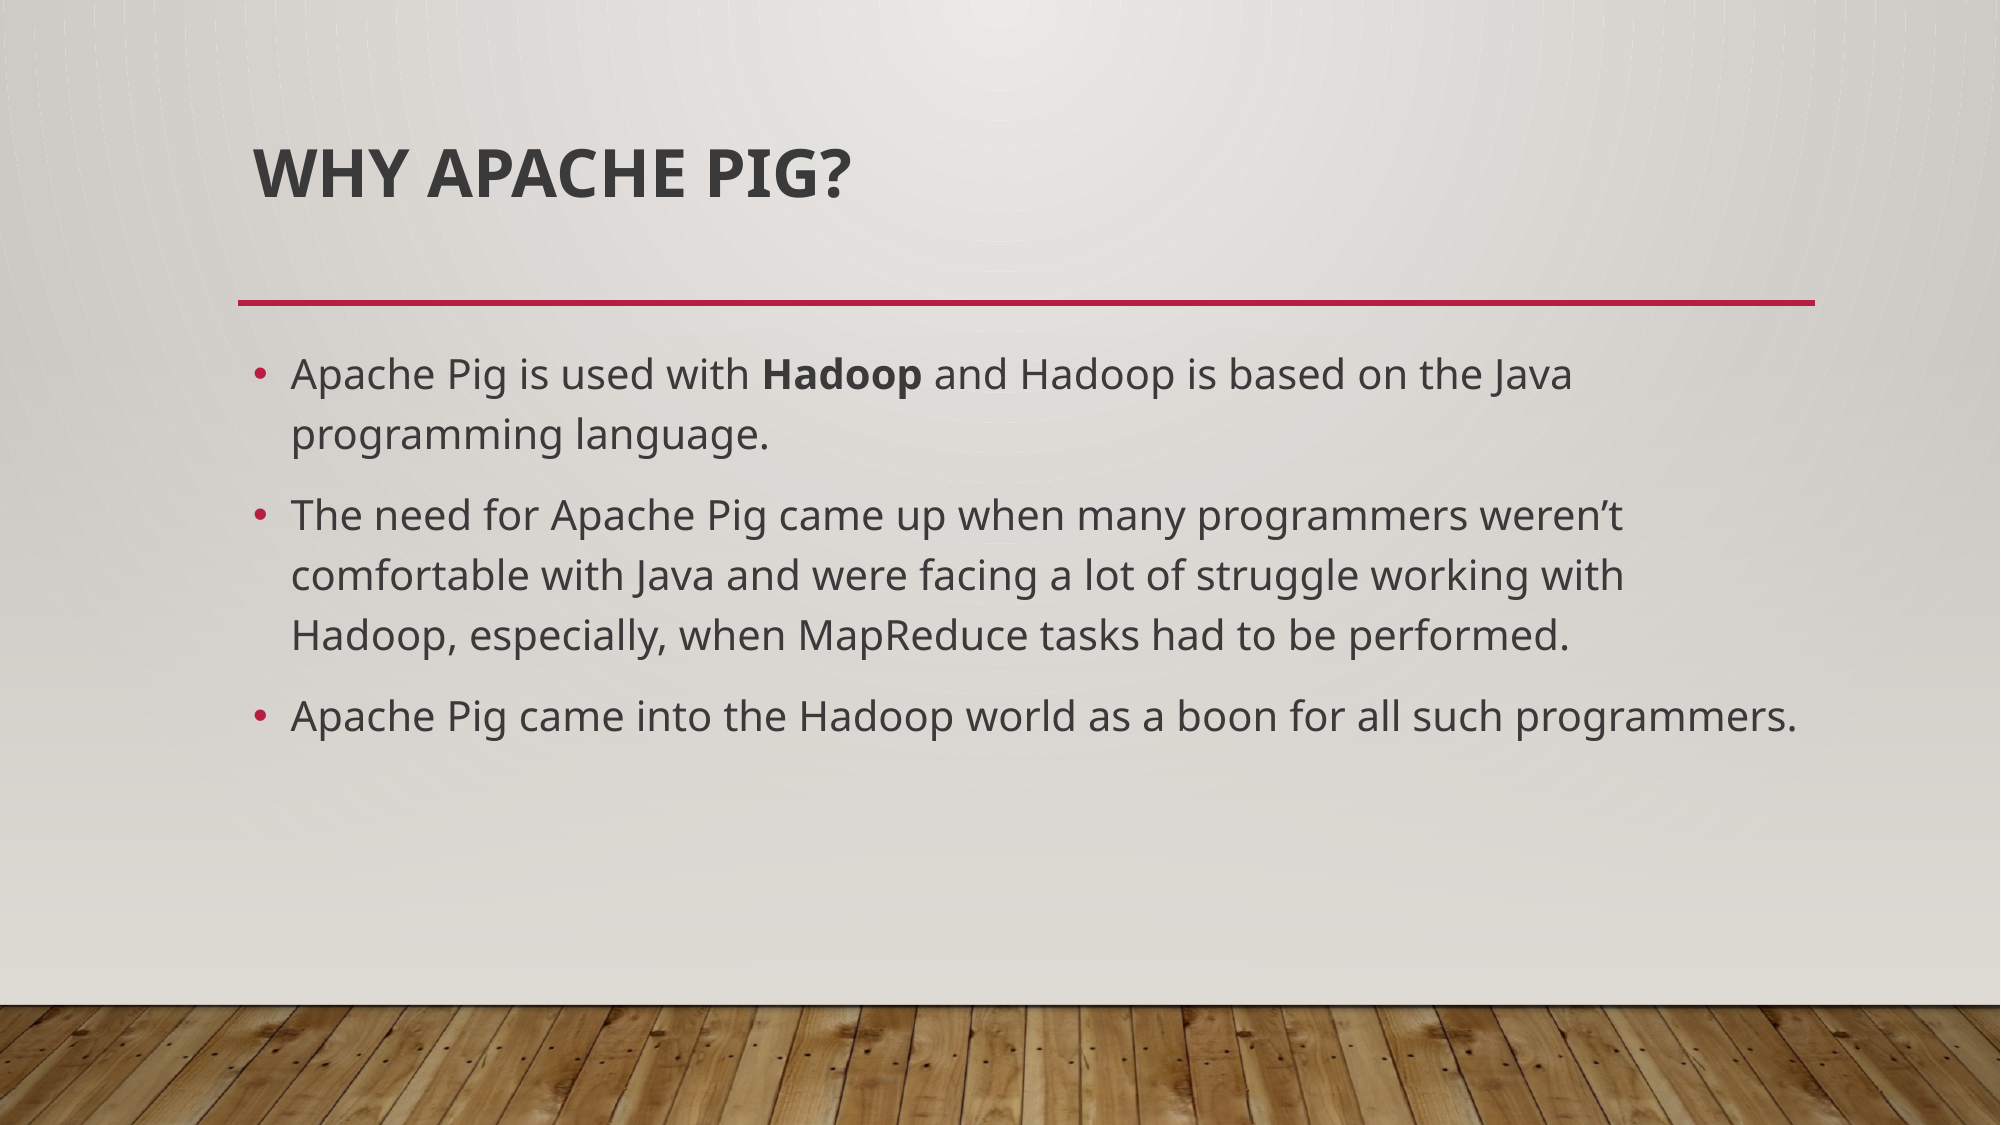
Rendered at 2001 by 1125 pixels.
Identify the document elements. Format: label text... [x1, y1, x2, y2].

title Why Apache Pig? [238, 131, 1814, 305]
list Apache Pig is used with Hadoop and Hadoop is based on the Java programming language. The need for Apache Pig came up when many programmers weren’t comfortable with Java and were facing a lot of struggle working with Hadoop, especially, when MapReduce tasks had to be performed. Apache Pig came into the Hadoop world as a boon for all such programmers. [238, 330, 1814, 897]
picture [0, 1005, 2000, 1125]
